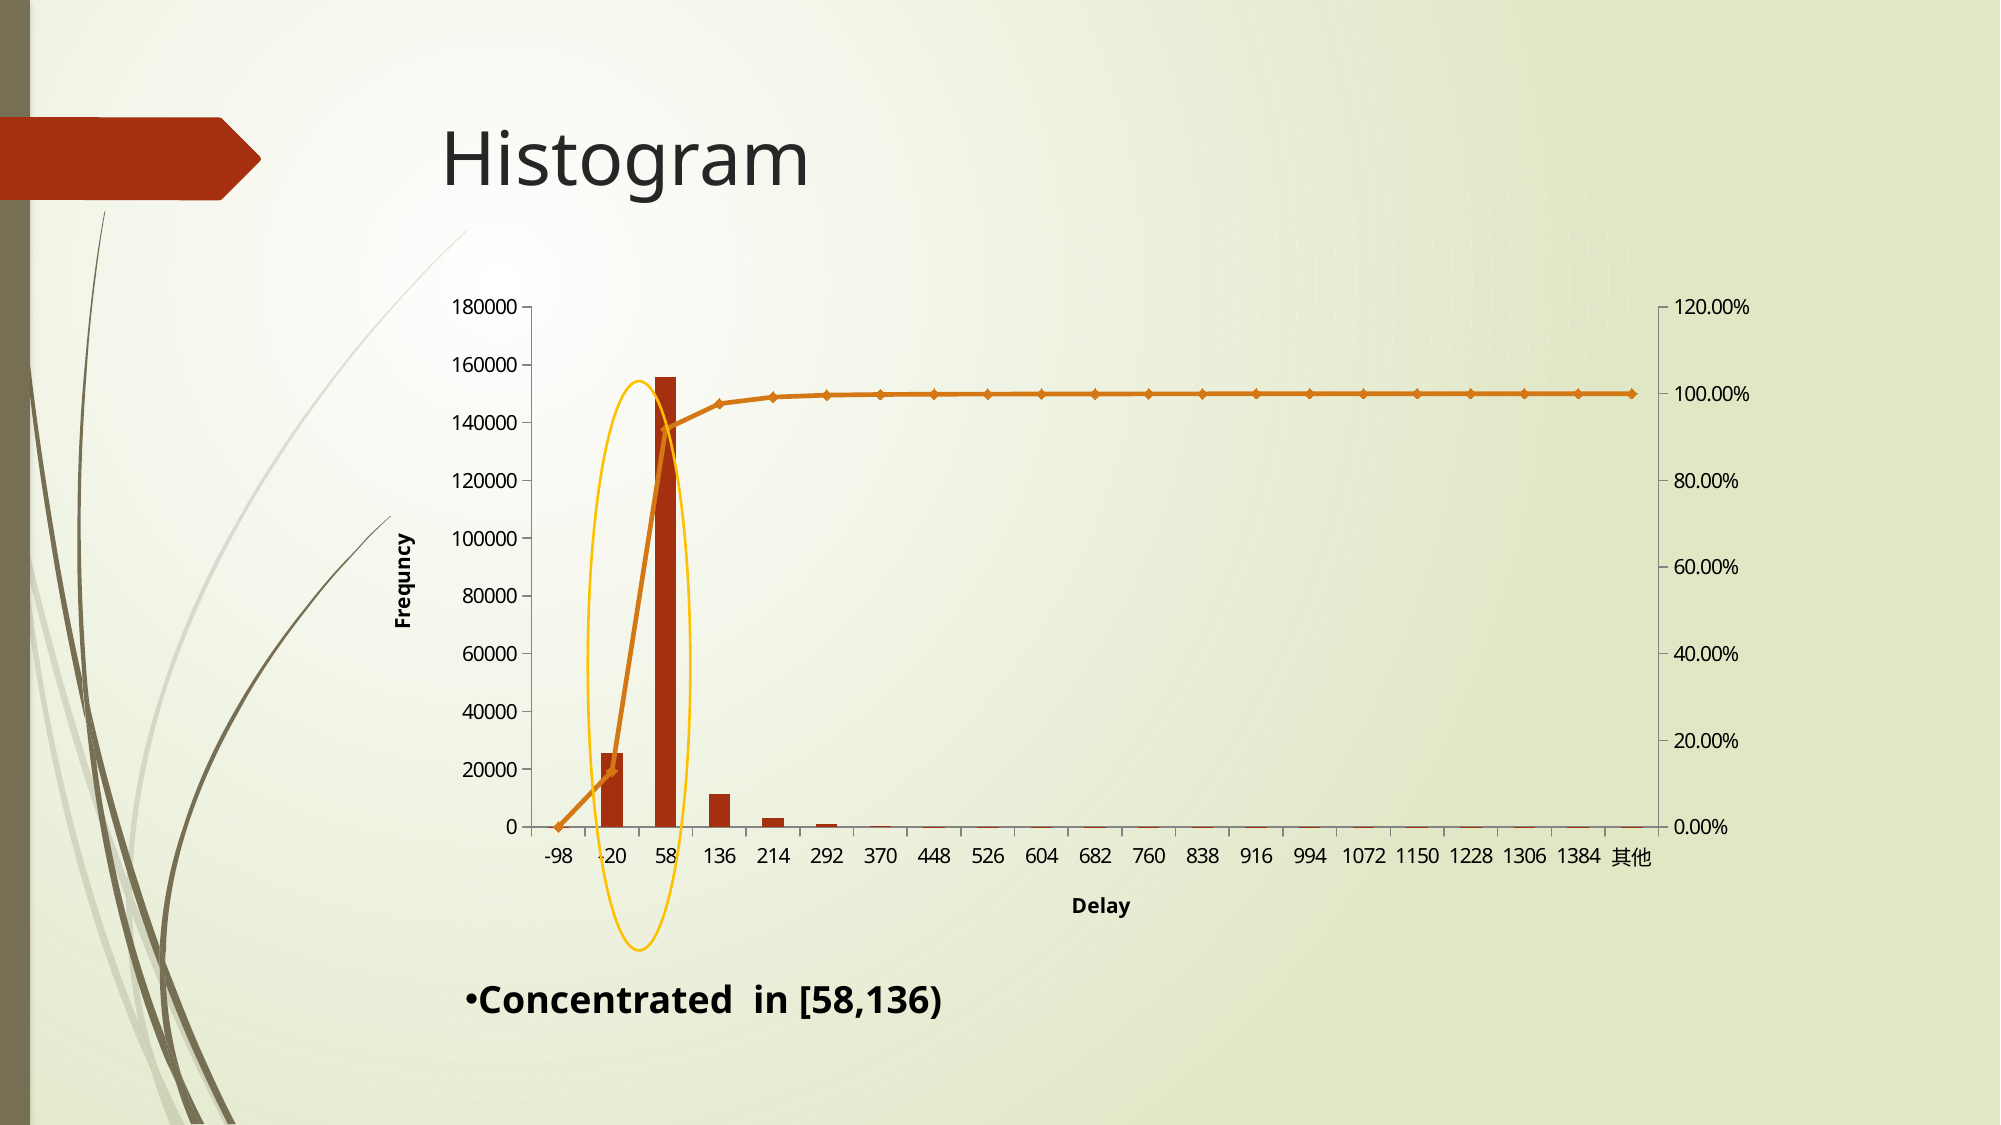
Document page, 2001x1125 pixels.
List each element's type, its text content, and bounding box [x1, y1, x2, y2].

chart [355, 279, 1779, 951]
title Histogram [425, 102, 1888, 313]
text_box Concentrated in [58,136) [450, 962, 1343, 1029]
